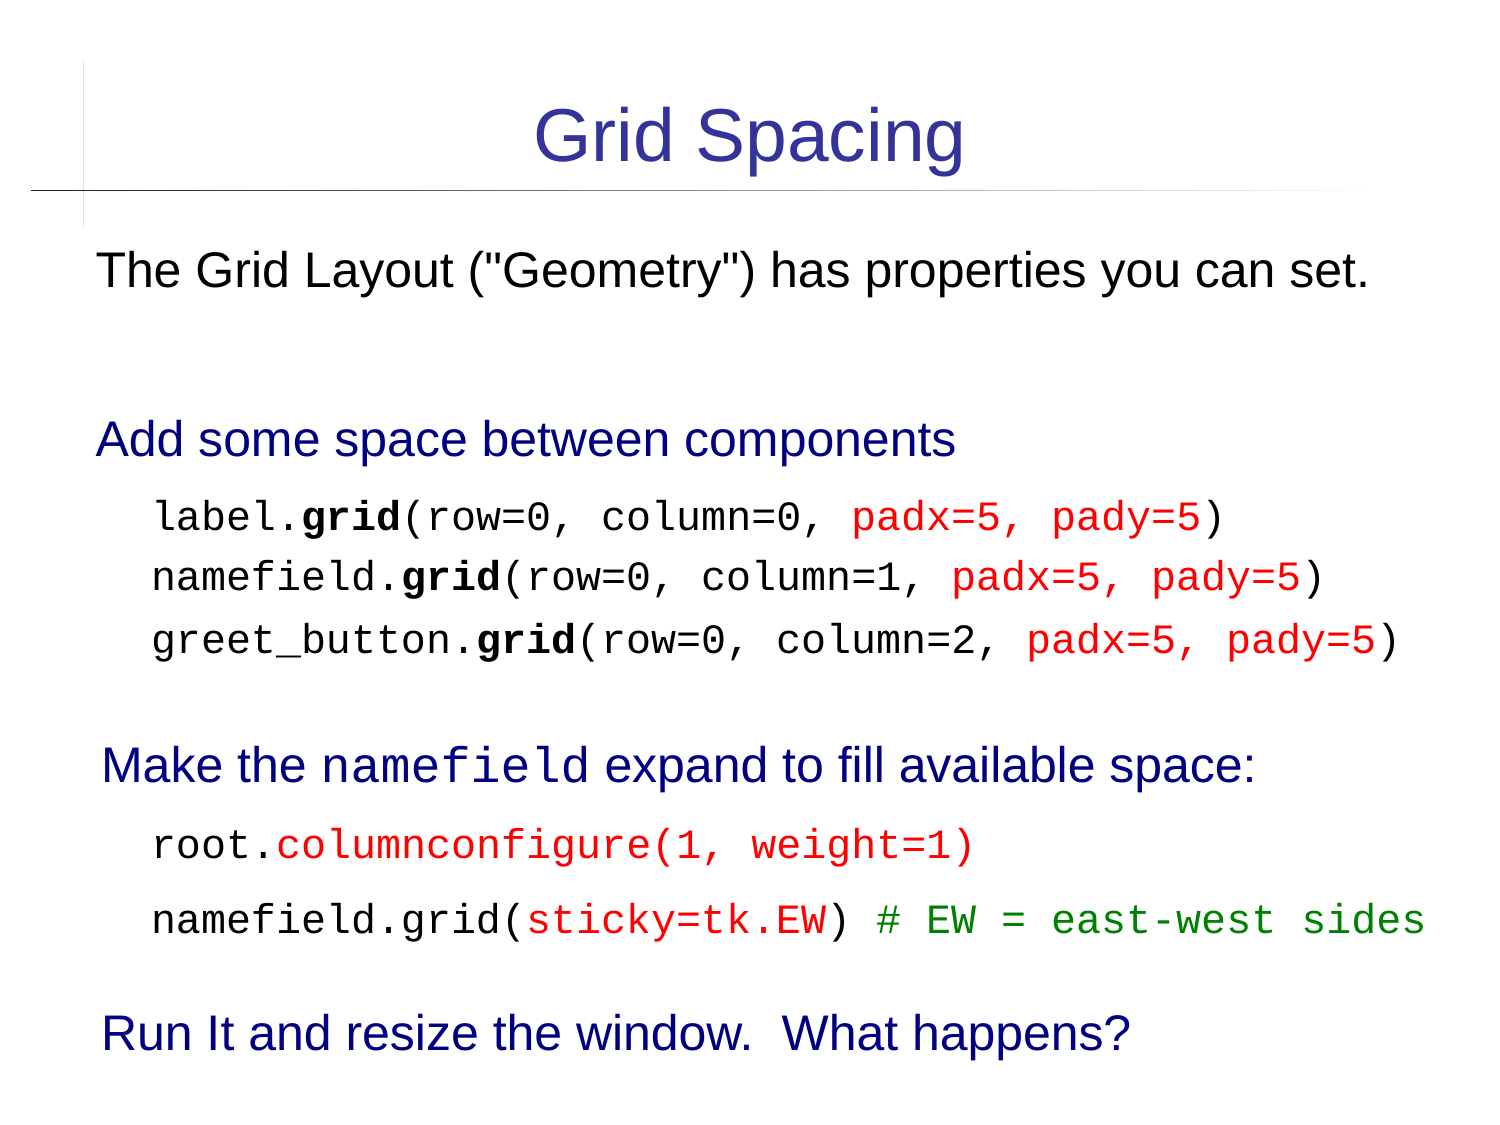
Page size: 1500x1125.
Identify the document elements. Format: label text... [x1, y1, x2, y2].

text_box Grid Spacing [100, 42, 1400, 185]
text_box The Grid Layout ("Geometry") has properties you can set. Add some space between components label.grid(row=0, column=0, padx=5, pady=5) namefield.grid(row=0, column=1, padx=5, pady=5) greet_button.grid(row=0, column=2, padx=5, pady=5) Make the namefield expand to fill available space: root.columnconfigure(1, weight=1) namefield.grid(sticky=tk.EW) # EW = east-west sides Run It and resize the window. What happens? [80, 229, 1455, 1081]
